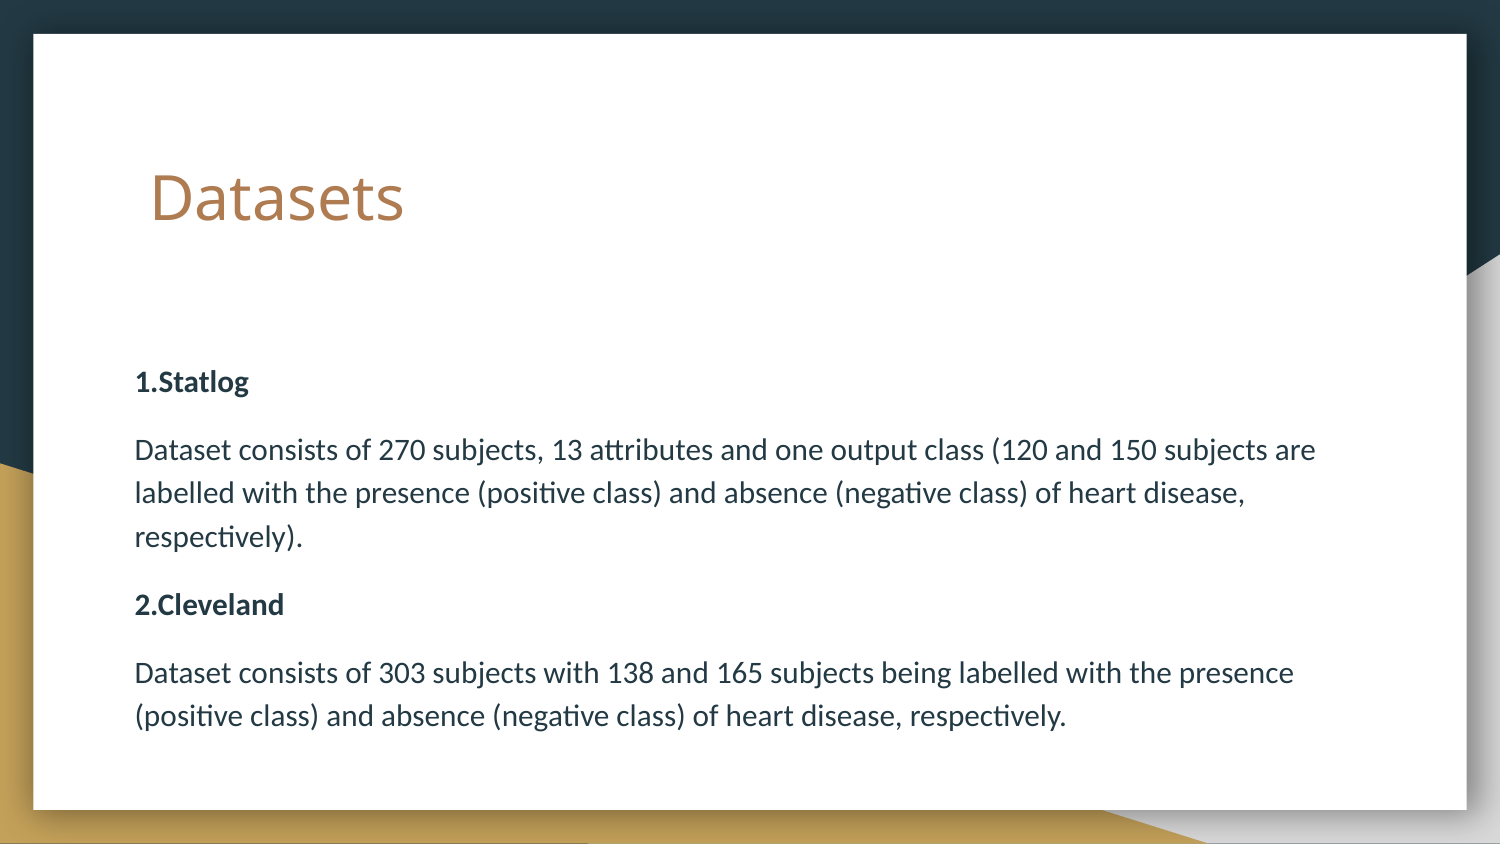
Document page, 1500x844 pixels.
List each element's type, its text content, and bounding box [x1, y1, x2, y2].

list 1.Statlog Dataset consists of 270 subjects, 13 attributes and one output class (120 and 150 subjects are labelled with the presence (positive class) and absence (negative class) of heart disease, respectively). 2.Cleveland Dataset consists of 303 subjects with 138 and 165 subjects being labelled with the presence (positive class) and absence (negative class) of heart disease, respectively. [119, 341, 1381, 735]
title Datasets [134, 138, 1366, 296]
